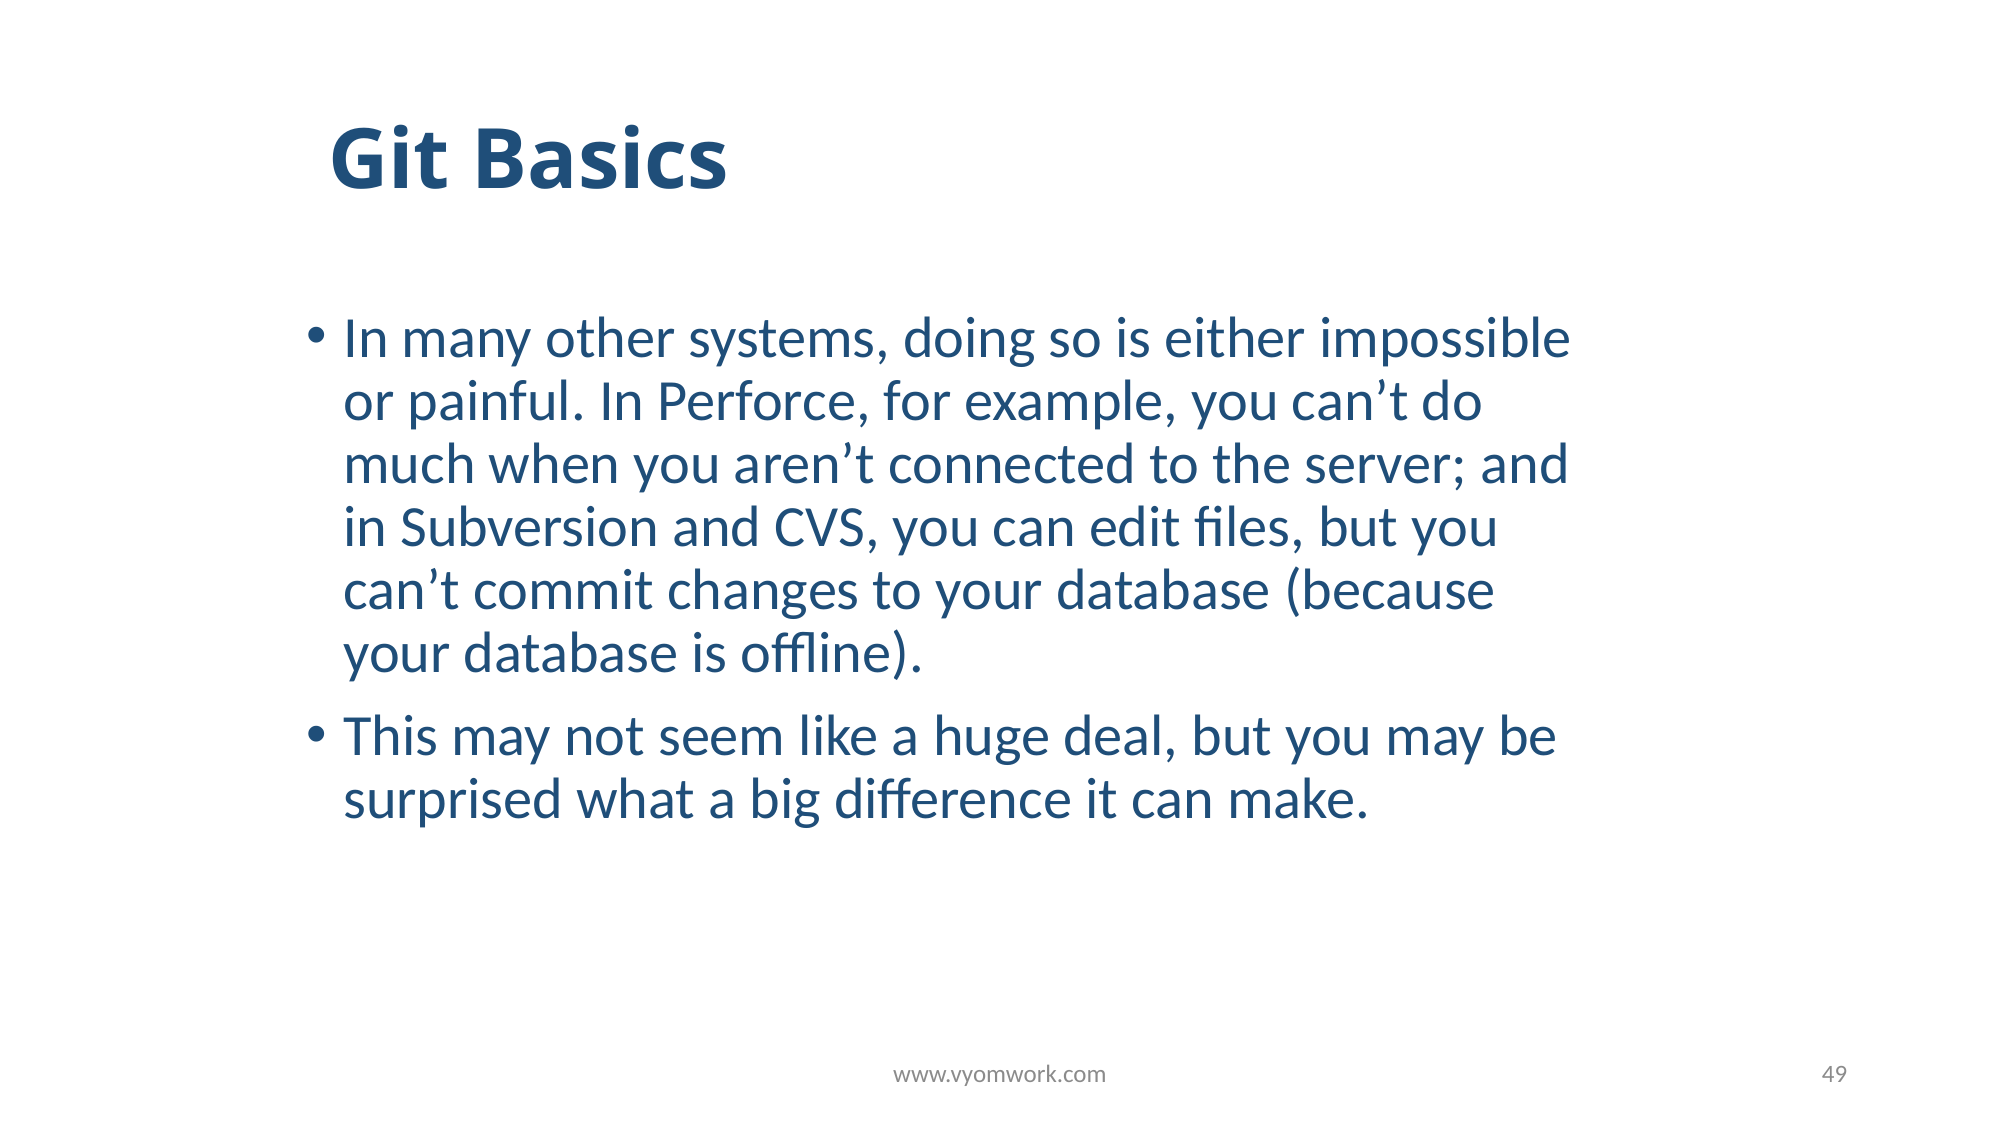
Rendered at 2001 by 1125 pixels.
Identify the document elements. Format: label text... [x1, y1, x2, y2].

title Git Basics [313, 52, 1879, 271]
list In many other systems, doing so is either impossible or painful. In Perforce, for example, you can’t do much when you aren’t connected to the server; and in Subversion and CVS, you can edit files, but you can’t commit changes to your database (because your database is offline). This may not seem like a huge deal, but you may be surprised what a big difference it can make. [291, 299, 1626, 1014]
slide_number 49 [1412, 1042, 1863, 1103]
footer www.vyomwork.com [662, 1042, 1338, 1103]
